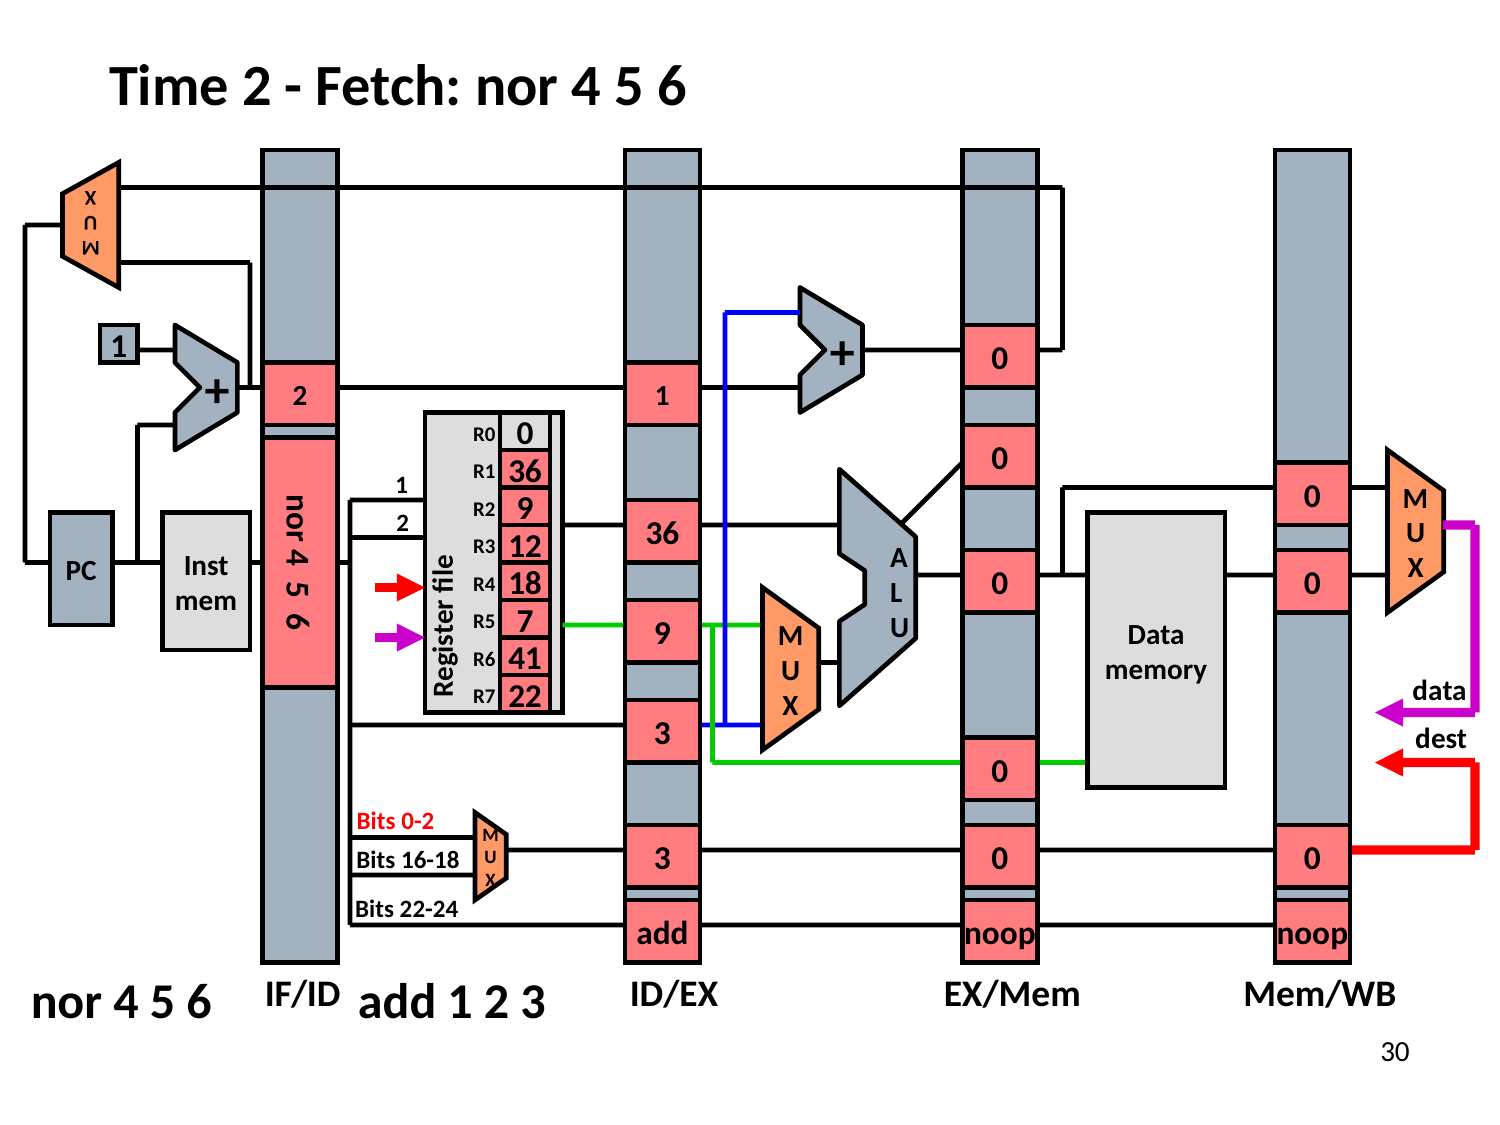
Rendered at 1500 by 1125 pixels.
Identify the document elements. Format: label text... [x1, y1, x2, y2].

text_box 0 [962, 324, 1038, 388]
text_box 3 [624, 699, 700, 763]
text_box [962, 149, 1038, 187]
text_box 1 [99, 324, 138, 363]
text_box R4 [460, 564, 511, 601]
text_box R7 [460, 676, 511, 714]
text_box Register file [424, 412, 500, 713]
text_box [624, 888, 700, 899]
text_box 12 [511, 525, 550, 562]
text_box [1274, 613, 1350, 824]
text_box 9 [511, 488, 550, 525]
text_box 41 [511, 637, 550, 675]
text_box Mem/WB [1228, 961, 1412, 1022]
text_box Inst mem [162, 512, 250, 650]
text_box nor 4 5 6 add 1 2 3 [16, 961, 561, 1037]
text_box 0 [962, 824, 1038, 888]
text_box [174, 324, 246, 451]
text_box R1 [460, 452, 511, 489]
text_box noop [962, 899, 1038, 961]
text_box [624, 425, 700, 499]
text_box 9 [624, 599, 700, 663]
text_box R0 [460, 414, 511, 452]
text_box Bits 22-24 [340, 885, 474, 931]
title Time 2 - Fetch: nor 4 5 6 [93, 0, 1407, 126]
slide_number 30 [1074, 1024, 1425, 1103]
text_box nor 4 5 6 [262, 437, 338, 688]
text_box 2 [262, 362, 338, 425]
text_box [799, 287, 871, 413]
text_box 0 [962, 737, 1038, 800]
text_box M U X [62, 162, 119, 288]
text_box [624, 763, 700, 824]
text_box R6 [460, 639, 511, 676]
text_box [262, 188, 338, 362]
text_box M U X [474, 812, 507, 901]
text_box 18 [511, 562, 550, 600]
text_box data [1397, 664, 1482, 714]
text_box ID/EX [614, 961, 734, 1022]
text_box 0 [962, 549, 1038, 613]
text_box 3 [624, 824, 700, 888]
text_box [837, 474, 925, 701]
text_box 0 [1274, 462, 1350, 525]
text_box 0 [500, 412, 550, 450]
text_box [1374, 756, 1475, 769]
text_box PC [49, 512, 113, 625]
text_box 0 [962, 424, 1038, 488]
text_box [962, 488, 1038, 549]
text_box Register file [550, 412, 563, 713]
text_box [1274, 525, 1350, 549]
text_box 2 [381, 499, 424, 545]
text_box add [624, 899, 700, 961]
text_box 22 [511, 675, 550, 713]
text_box [962, 188, 1038, 324]
text_box [624, 149, 700, 187]
text_box 7 [511, 600, 550, 637]
text_box R5 [460, 601, 511, 639]
text_box M U X [762, 587, 819, 751]
text_box Bits 0-2 [341, 797, 450, 836]
text_box [1274, 888, 1350, 899]
text_box [624, 188, 700, 362]
text_box dest [1400, 712, 1483, 762]
text_box [962, 800, 1038, 824]
text_box [374, 631, 425, 644]
text_box [624, 663, 700, 699]
text_box Data memory [1087, 512, 1225, 788]
text_box [262, 688, 338, 961]
text_box R2 [460, 489, 511, 526]
text_box [374, 581, 425, 594]
text_box [962, 613, 1038, 737]
text_box EX/Mem [928, 961, 1096, 1022]
text_box [262, 425, 338, 437]
text_box 36 [624, 499, 700, 563]
text_box 36 [511, 450, 550, 488]
text_box [1274, 149, 1350, 462]
text_box 0 [1274, 824, 1350, 888]
text_box 1 [624, 362, 700, 425]
text_box 1 [380, 461, 424, 506]
text_box Bits 16-18 [341, 836, 475, 881]
text_box R3 [460, 526, 511, 564]
text_box M U X [1387, 450, 1444, 613]
text_box [1374, 706, 1397, 719]
text_box [624, 563, 700, 599]
text_box [262, 149, 338, 187]
text_box IF/ID [249, 961, 375, 1022]
text_box [962, 888, 1038, 899]
text_box [962, 388, 1038, 424]
text_box 0 [1274, 549, 1350, 613]
text_box noop [1274, 899, 1350, 961]
